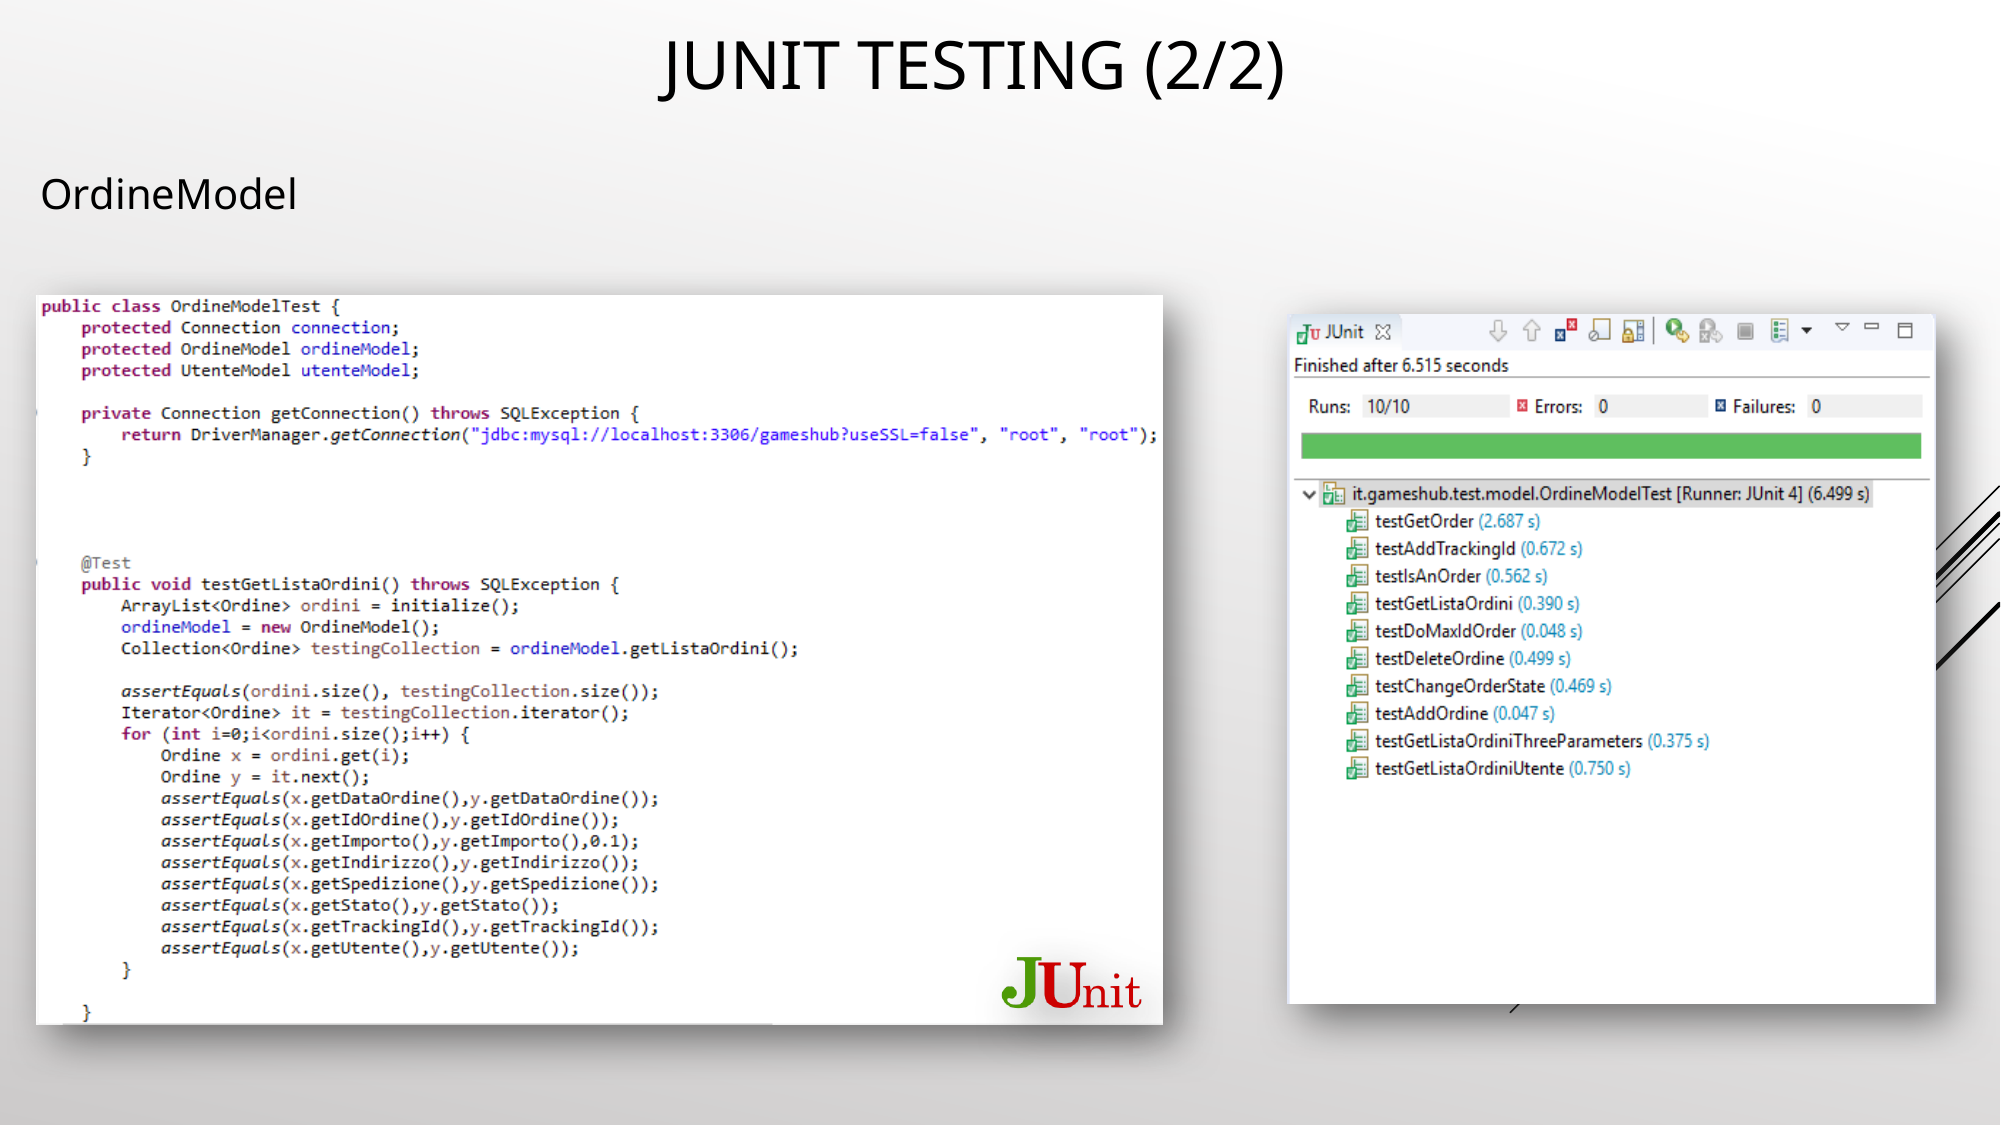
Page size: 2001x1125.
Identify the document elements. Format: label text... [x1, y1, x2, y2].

text_box OrdineModel [25, 163, 679, 218]
picture [36, 295, 1163, 1055]
picture [1287, 313, 1936, 1004]
text_box Junit testing (2/2) [648, 0, 1352, 125]
